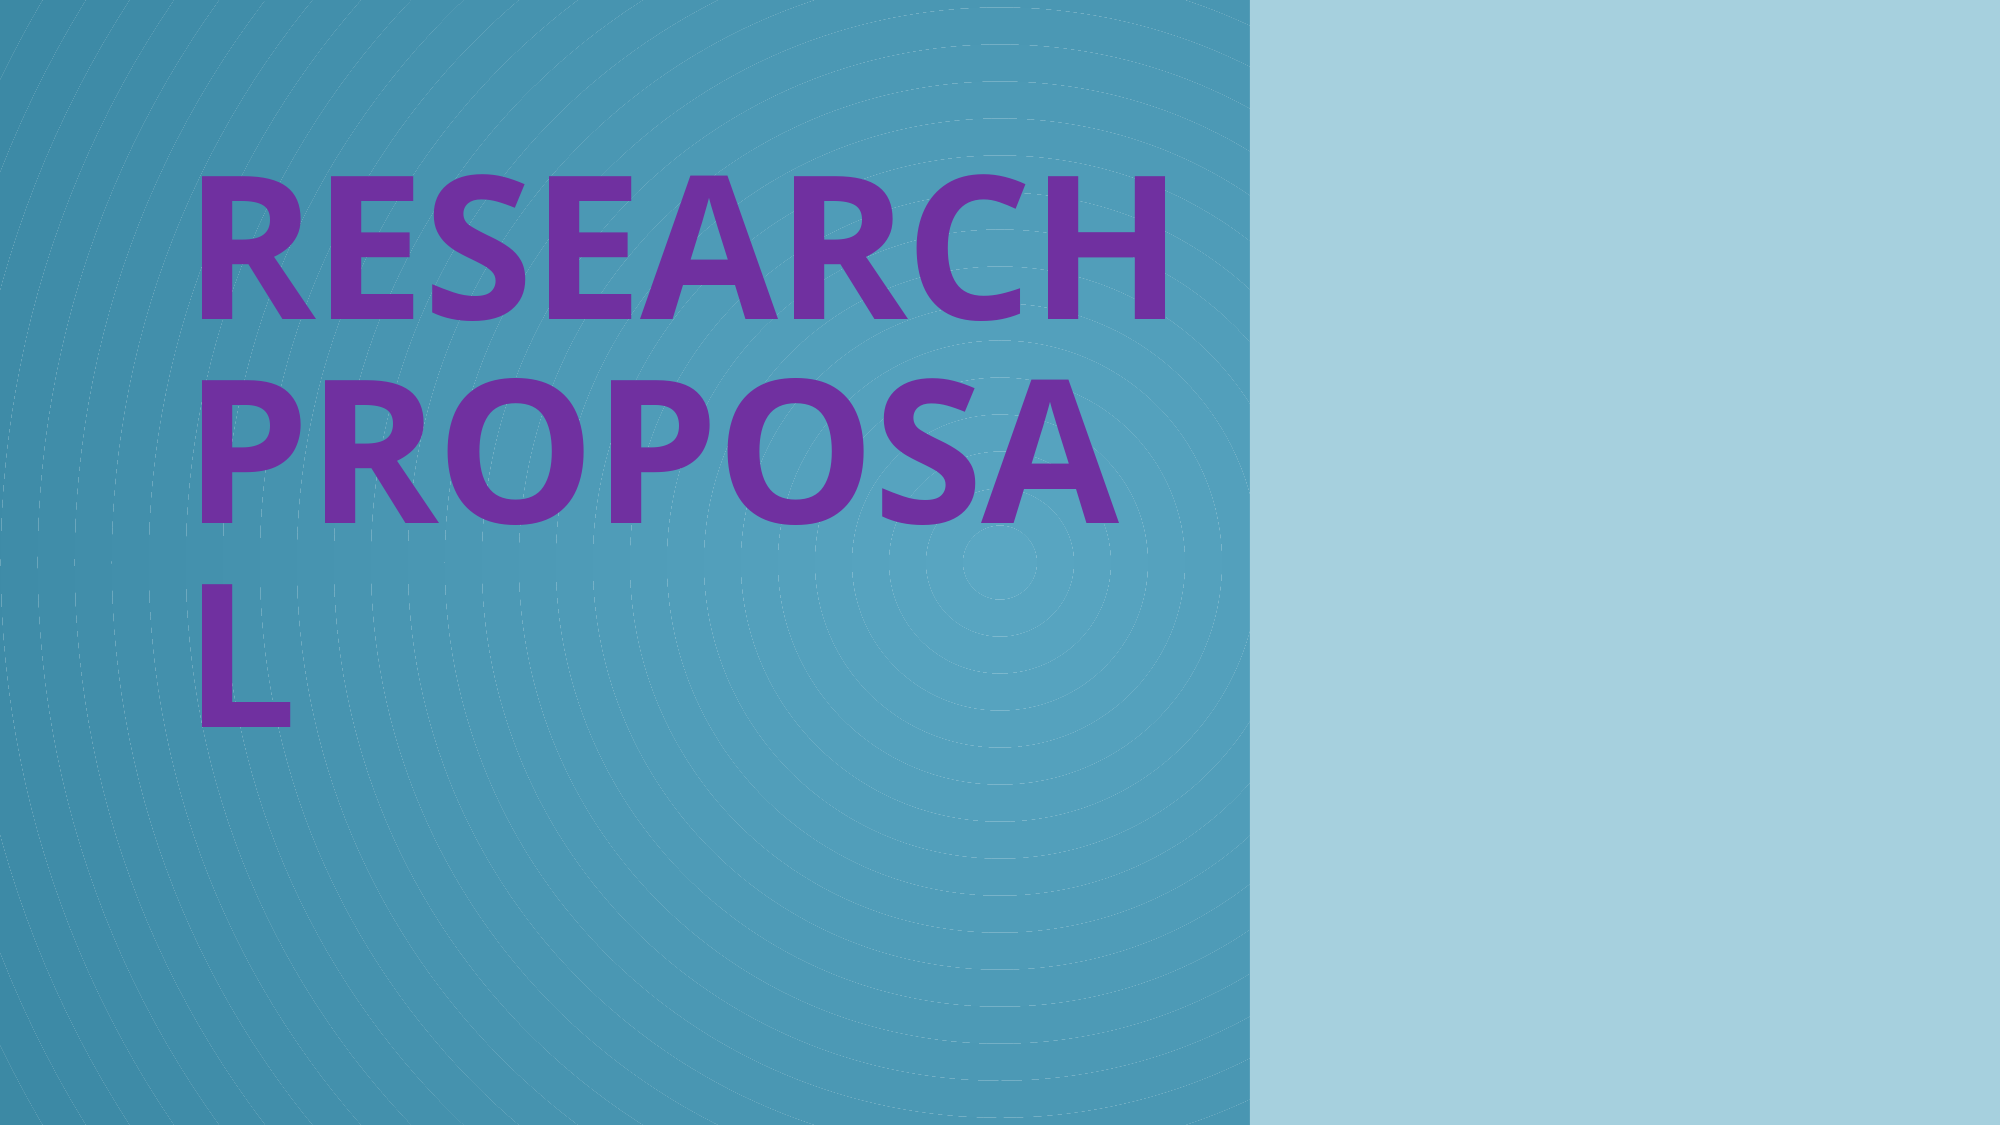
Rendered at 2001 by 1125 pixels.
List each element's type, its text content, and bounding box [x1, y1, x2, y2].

title RESEARCH PROPOSAL [169, 115, 1225, 777]
